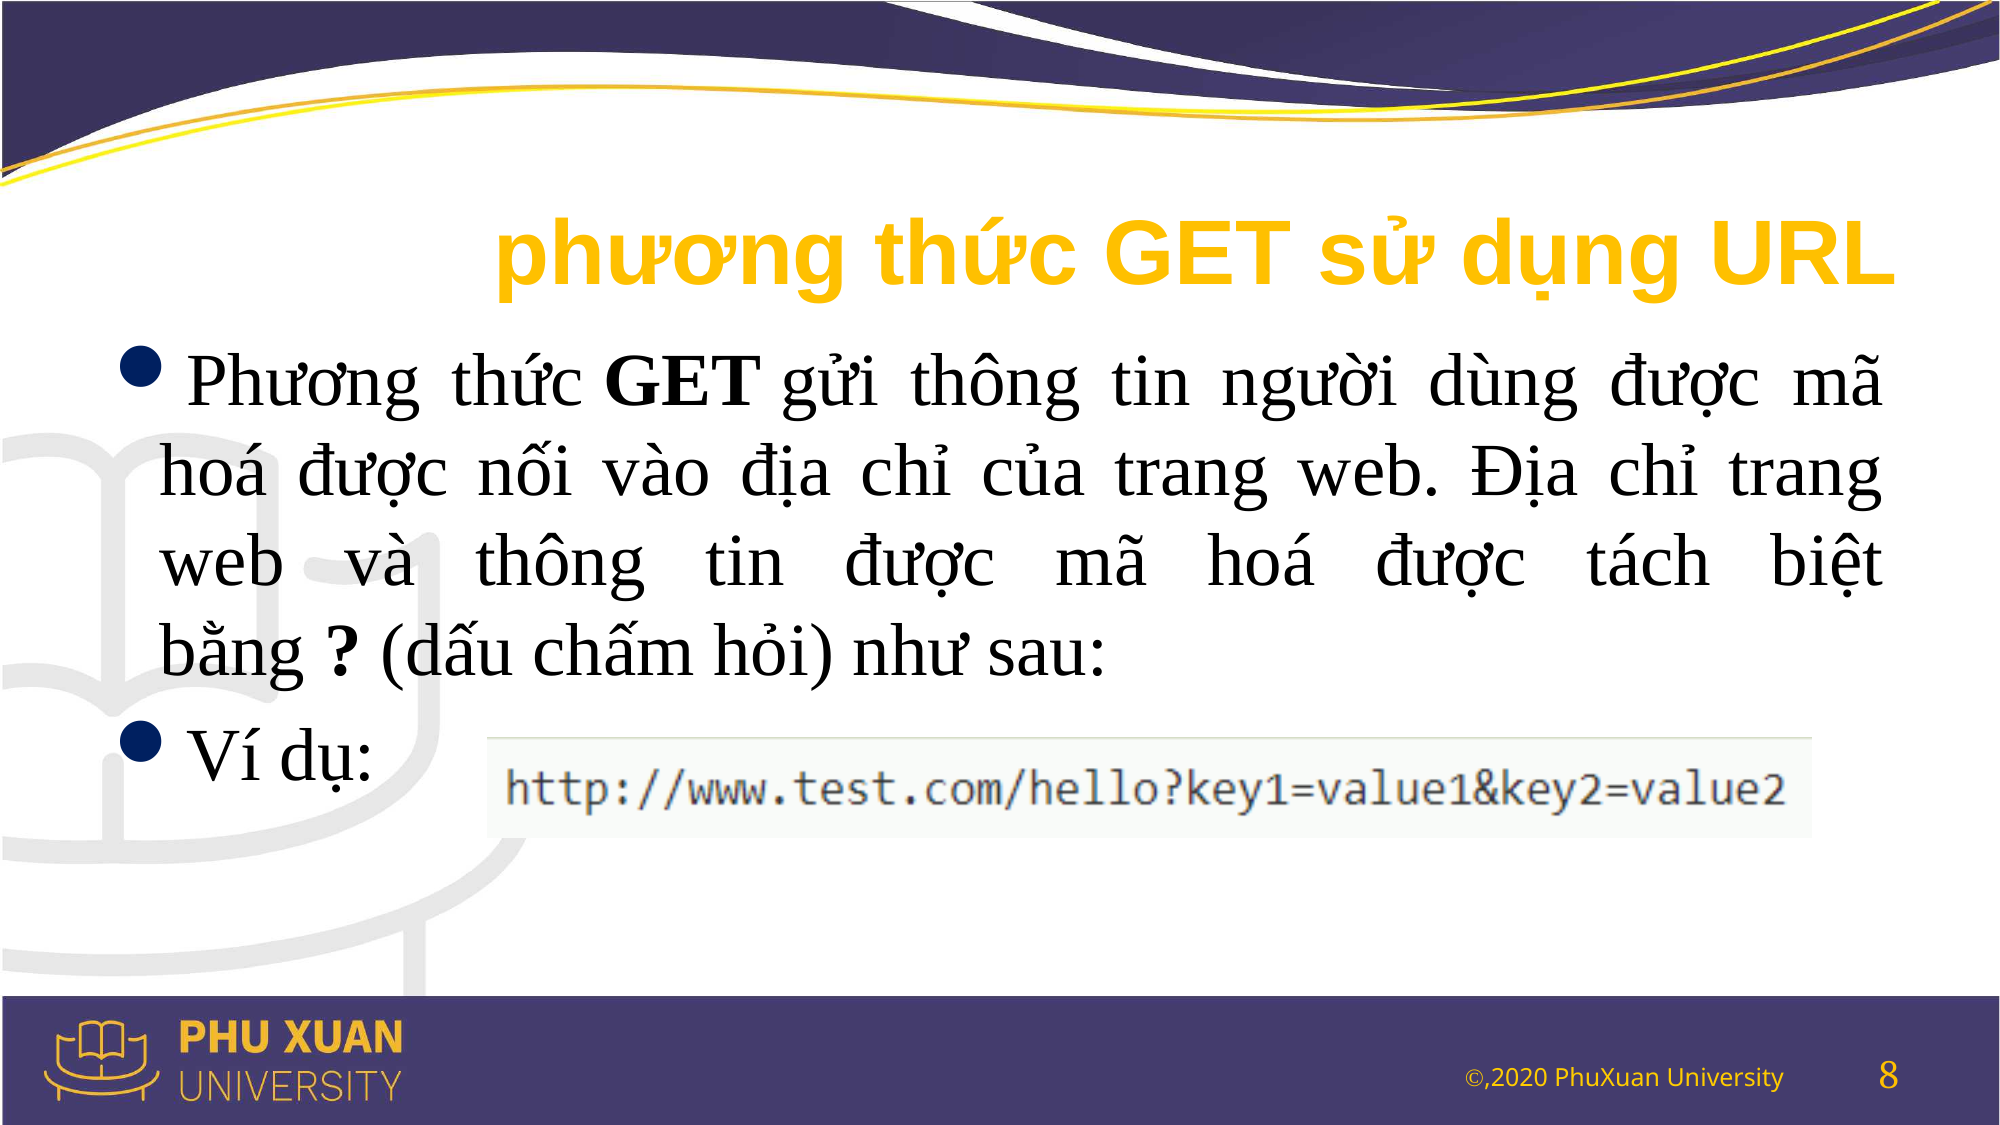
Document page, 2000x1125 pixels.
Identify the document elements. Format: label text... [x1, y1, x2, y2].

title phương thức GET sử dụng URL [99, 115, 1900, 304]
picture [0, 0, 2000, 1125]
list Phương thức GET gửi thông tin người dùng được mã hoá được nối vào địa chỉ của trang web. Địa chỉ trang web và thông tin được mã hoá được tách biệt bằng ? (dấu chấm hỏi) như sau: Ví dụ: [99, 322, 1900, 1043]
slide_number 8 [1732, 1042, 1900, 1103]
